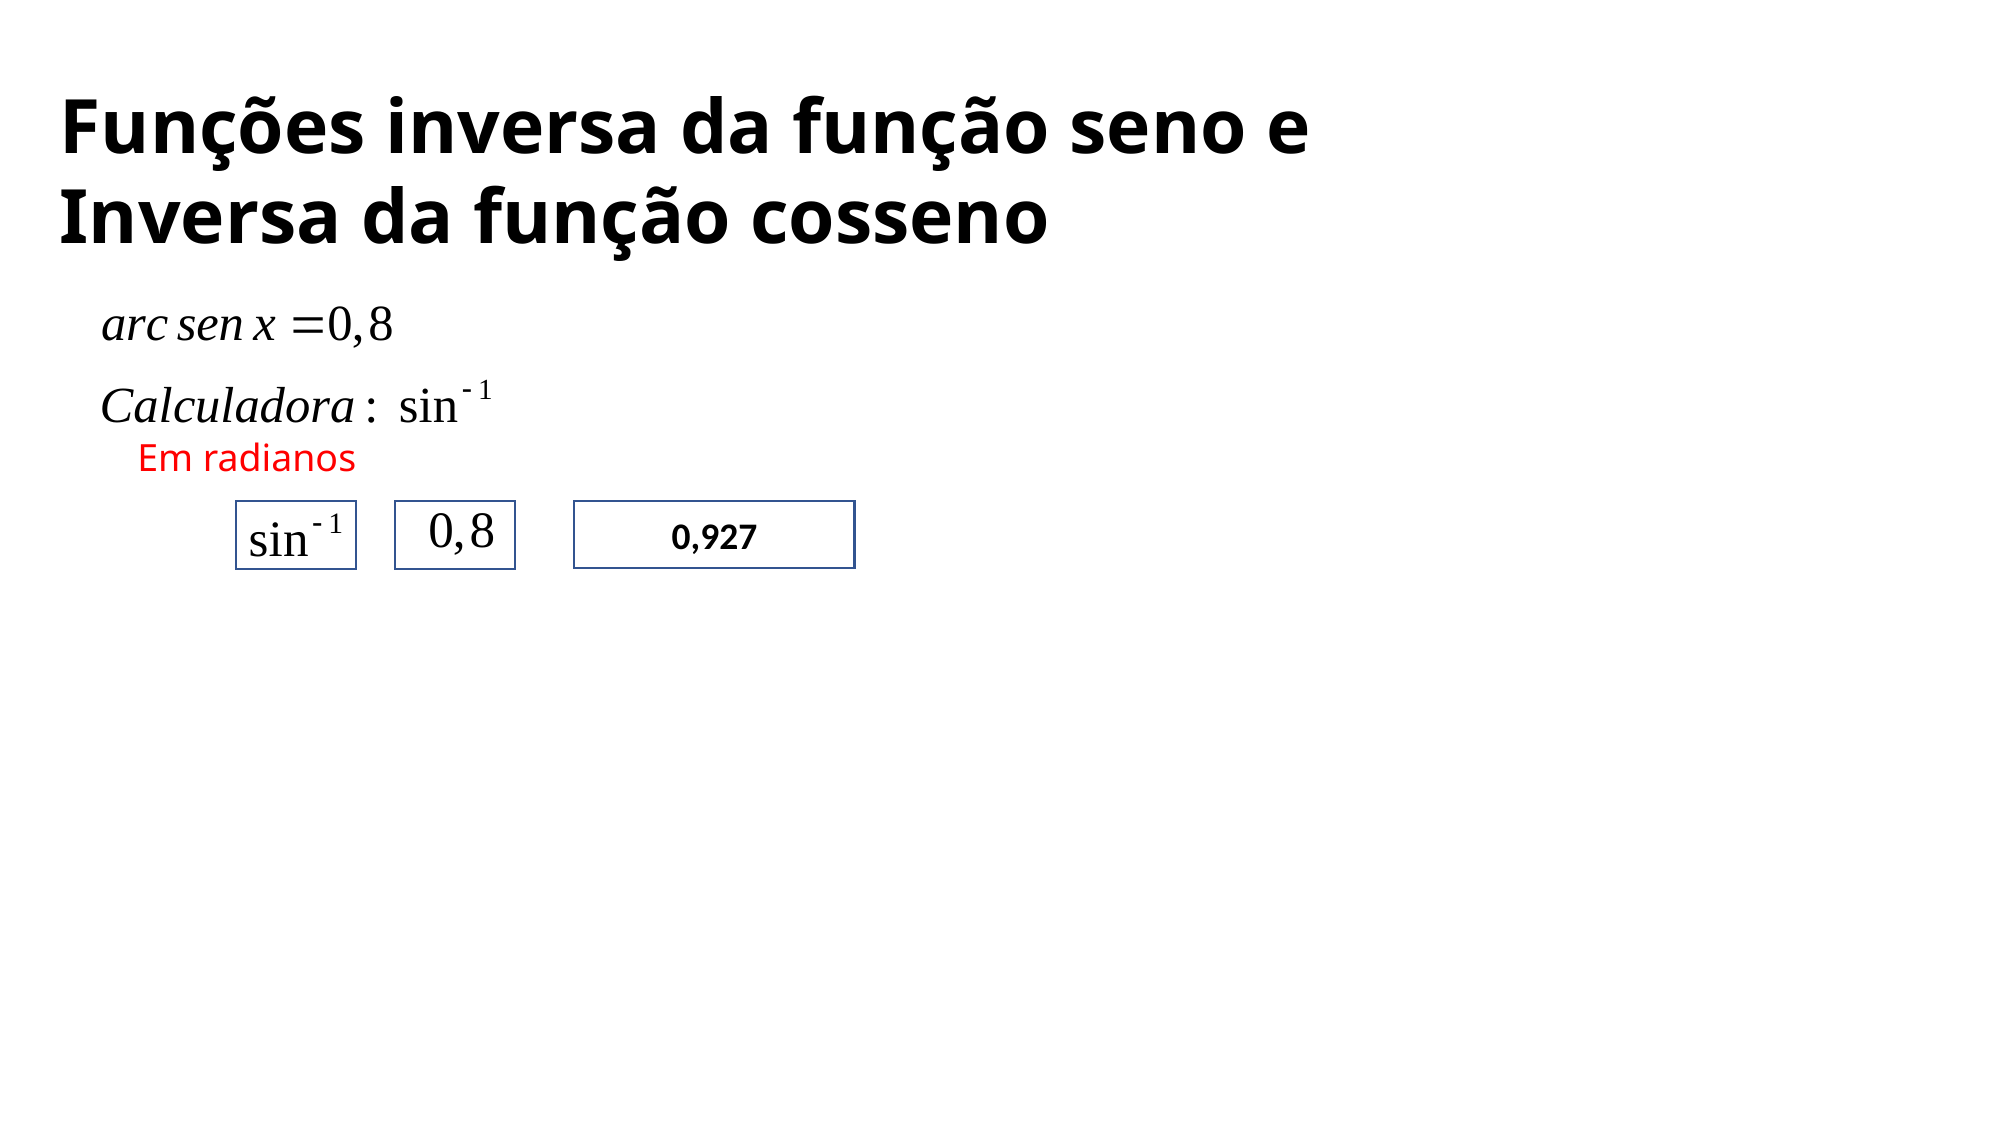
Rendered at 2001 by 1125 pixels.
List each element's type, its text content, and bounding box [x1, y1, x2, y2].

text_box Em radianos [122, 446, 372, 487]
text_box 0,927 [573, 500, 856, 569]
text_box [235, 500, 357, 569]
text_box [394, 500, 516, 569]
text_box Funções inversa da função seno e Inversa da função cosseno [45, 71, 1762, 357]
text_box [93, 294, 499, 446]
